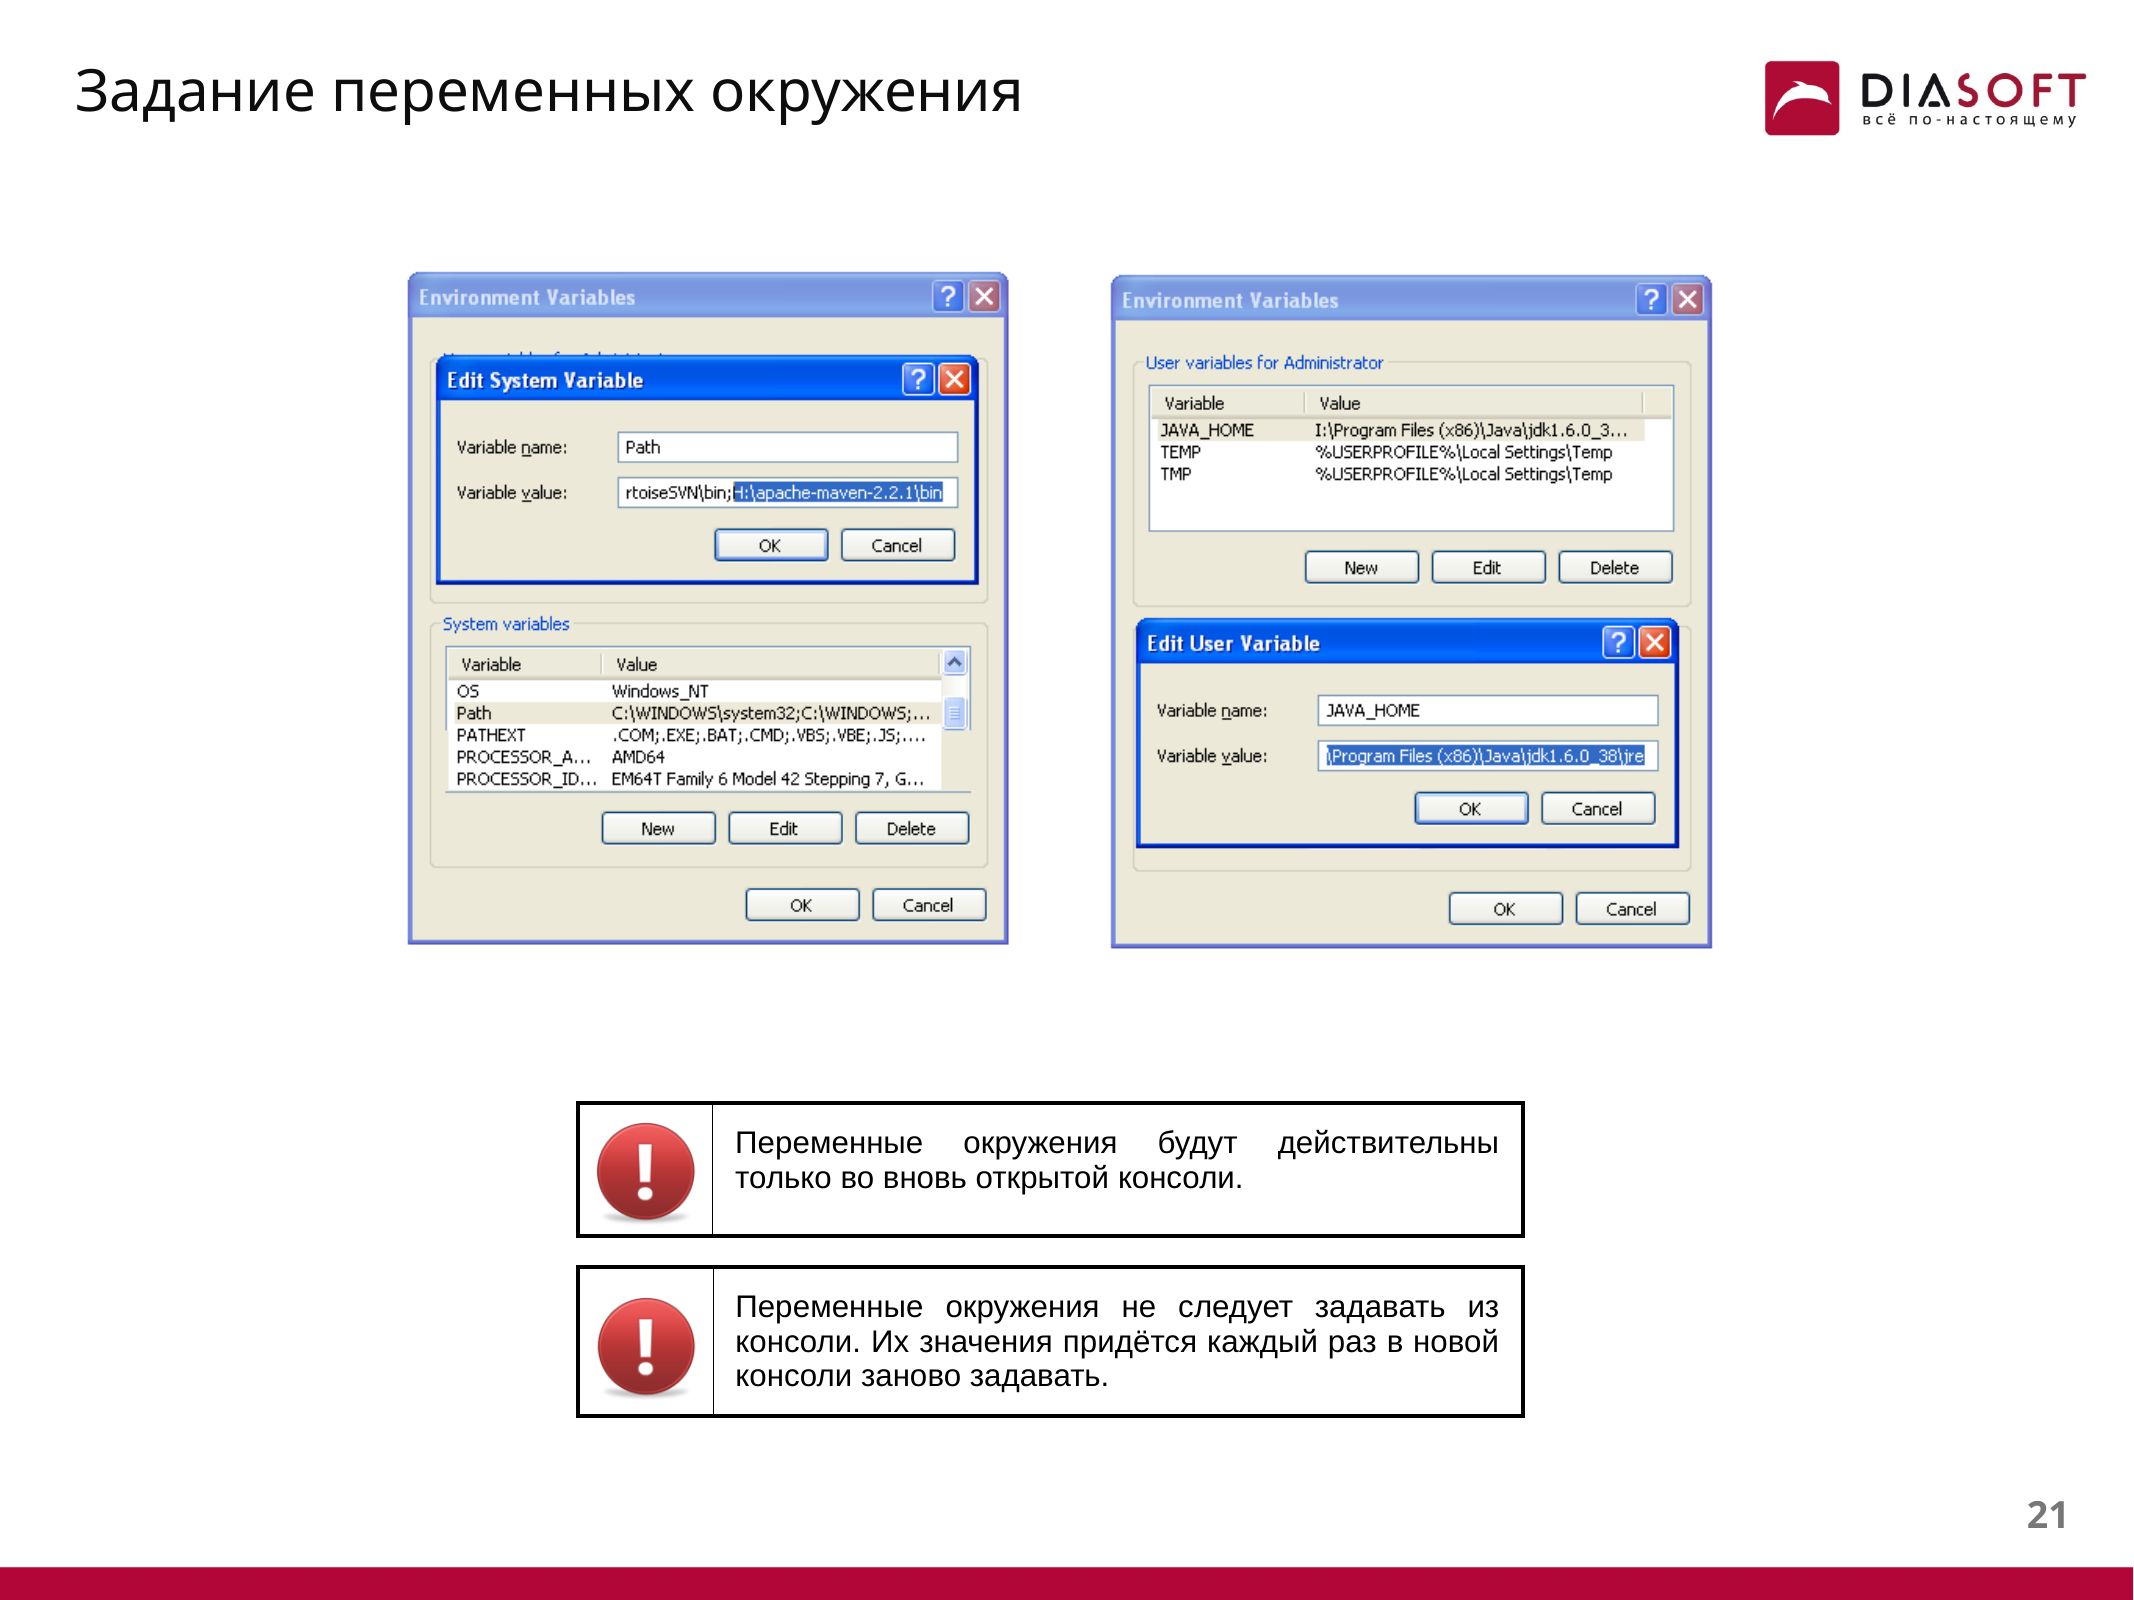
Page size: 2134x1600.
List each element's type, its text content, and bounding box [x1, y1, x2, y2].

table_header Переменные окружения не следует задавать из консоли. Их значения придётся каждый раз в новой консоли заново задавать. [714, 1269, 1521, 1414]
picture [0, 0, 2134, 1600]
title Задание переменных окружения [60, 45, 1716, 141]
table_header [580, 1269, 713, 1274]
table_header Переменные окружения будут действительны только во вновь открытой консоли. [718, 1105, 1521, 1234]
slide_number 20 [1587, 1476, 2085, 1557]
